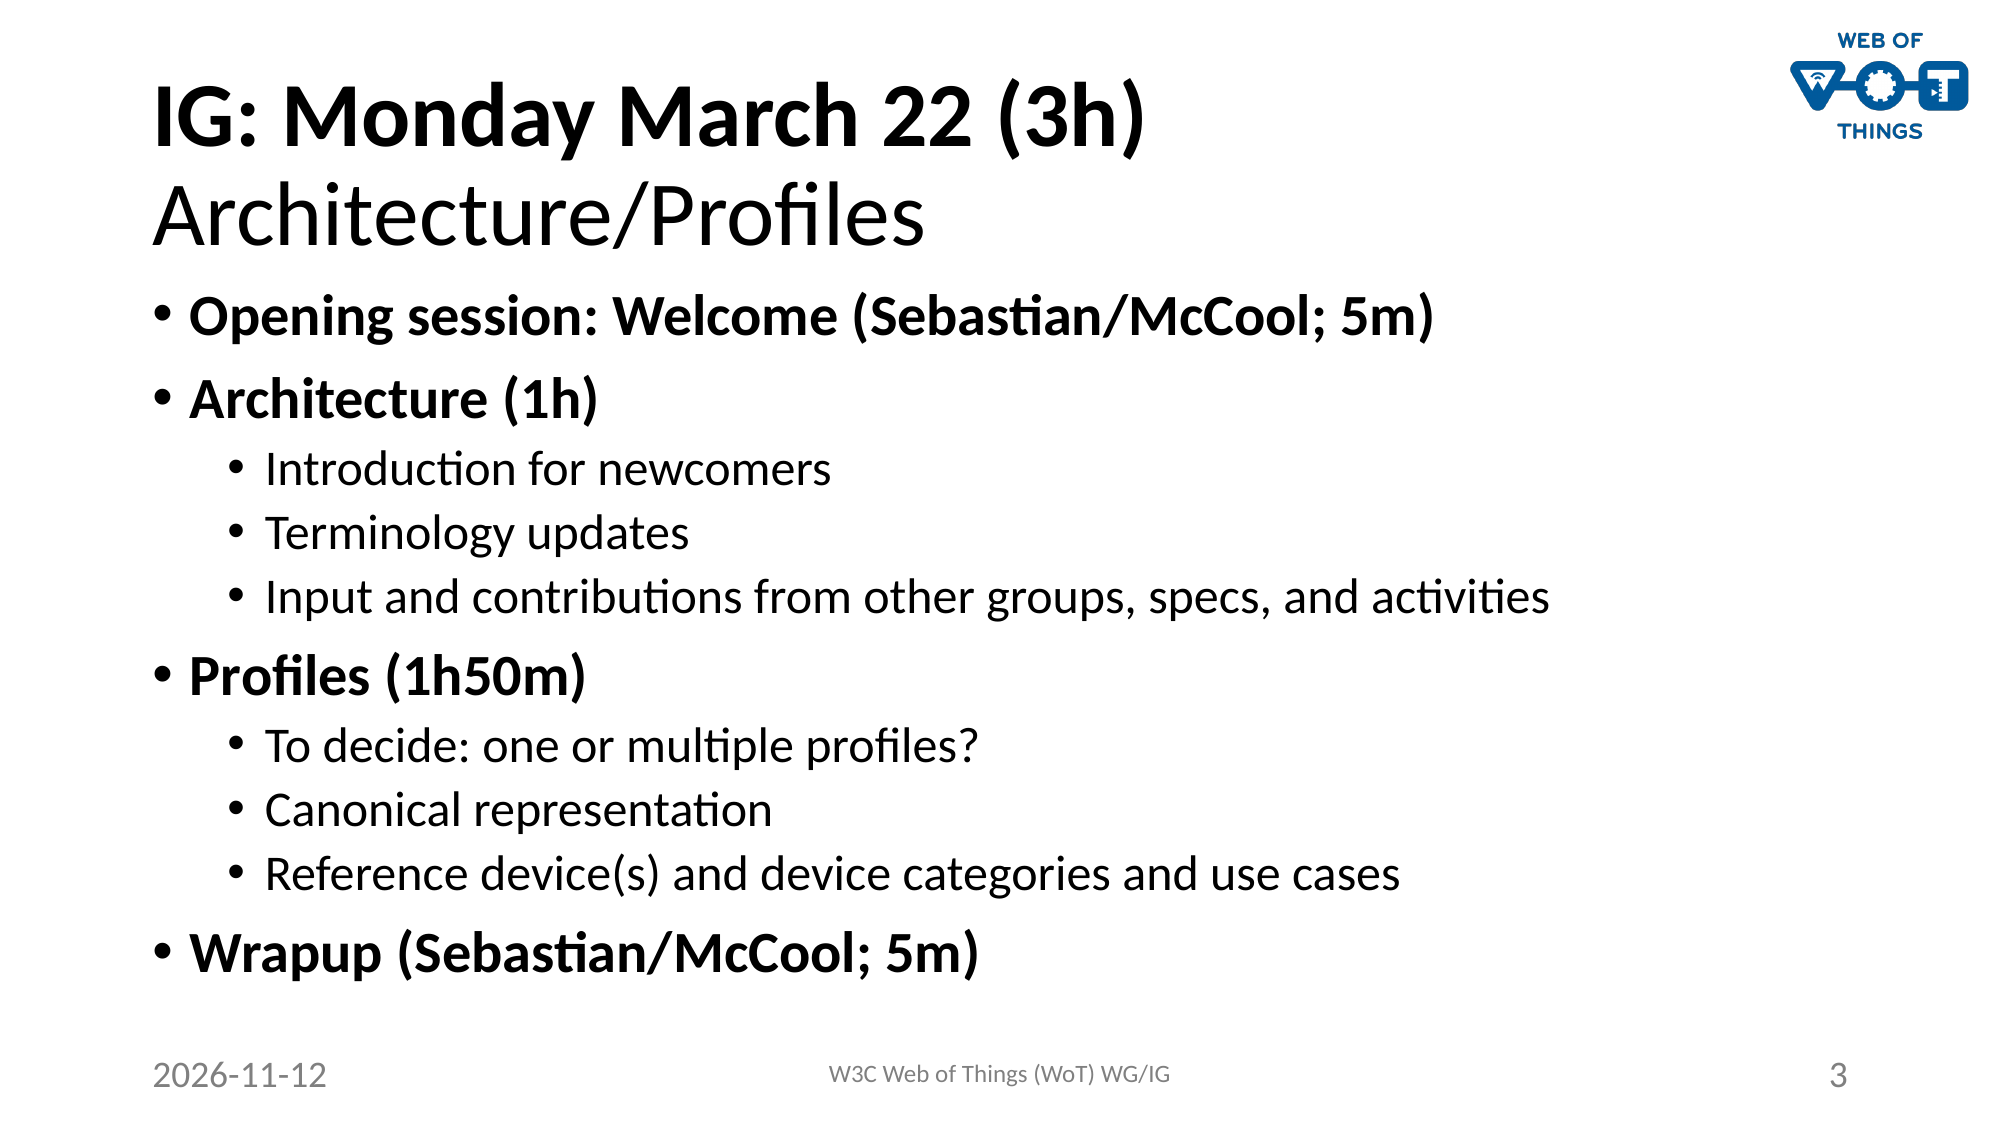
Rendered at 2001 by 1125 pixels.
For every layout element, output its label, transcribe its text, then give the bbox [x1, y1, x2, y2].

list Opening session: Welcome (Sebastian/McCool; 5m) Architecture (1h) Introduction for newcomers Terminology updates Input and contributions from other groups, specs, and activities Profiles (1h50m) To decide: one or multiple profiles? Canonical representation Reference device(s) and device categories and use cases Wrapup (Sebastian/McCool; 5m) [137, 277, 1863, 1014]
title IG: Monday March 22 (3h) Architecture/Profiles [137, 59, 1863, 277]
footer W3C Web of Things (WoT) WG/IG [662, 1042, 1338, 1103]
picture [1773, 22, 1985, 149]
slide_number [137, 1042, 588, 1103]
slide_number 3 [1412, 1042, 1863, 1103]
